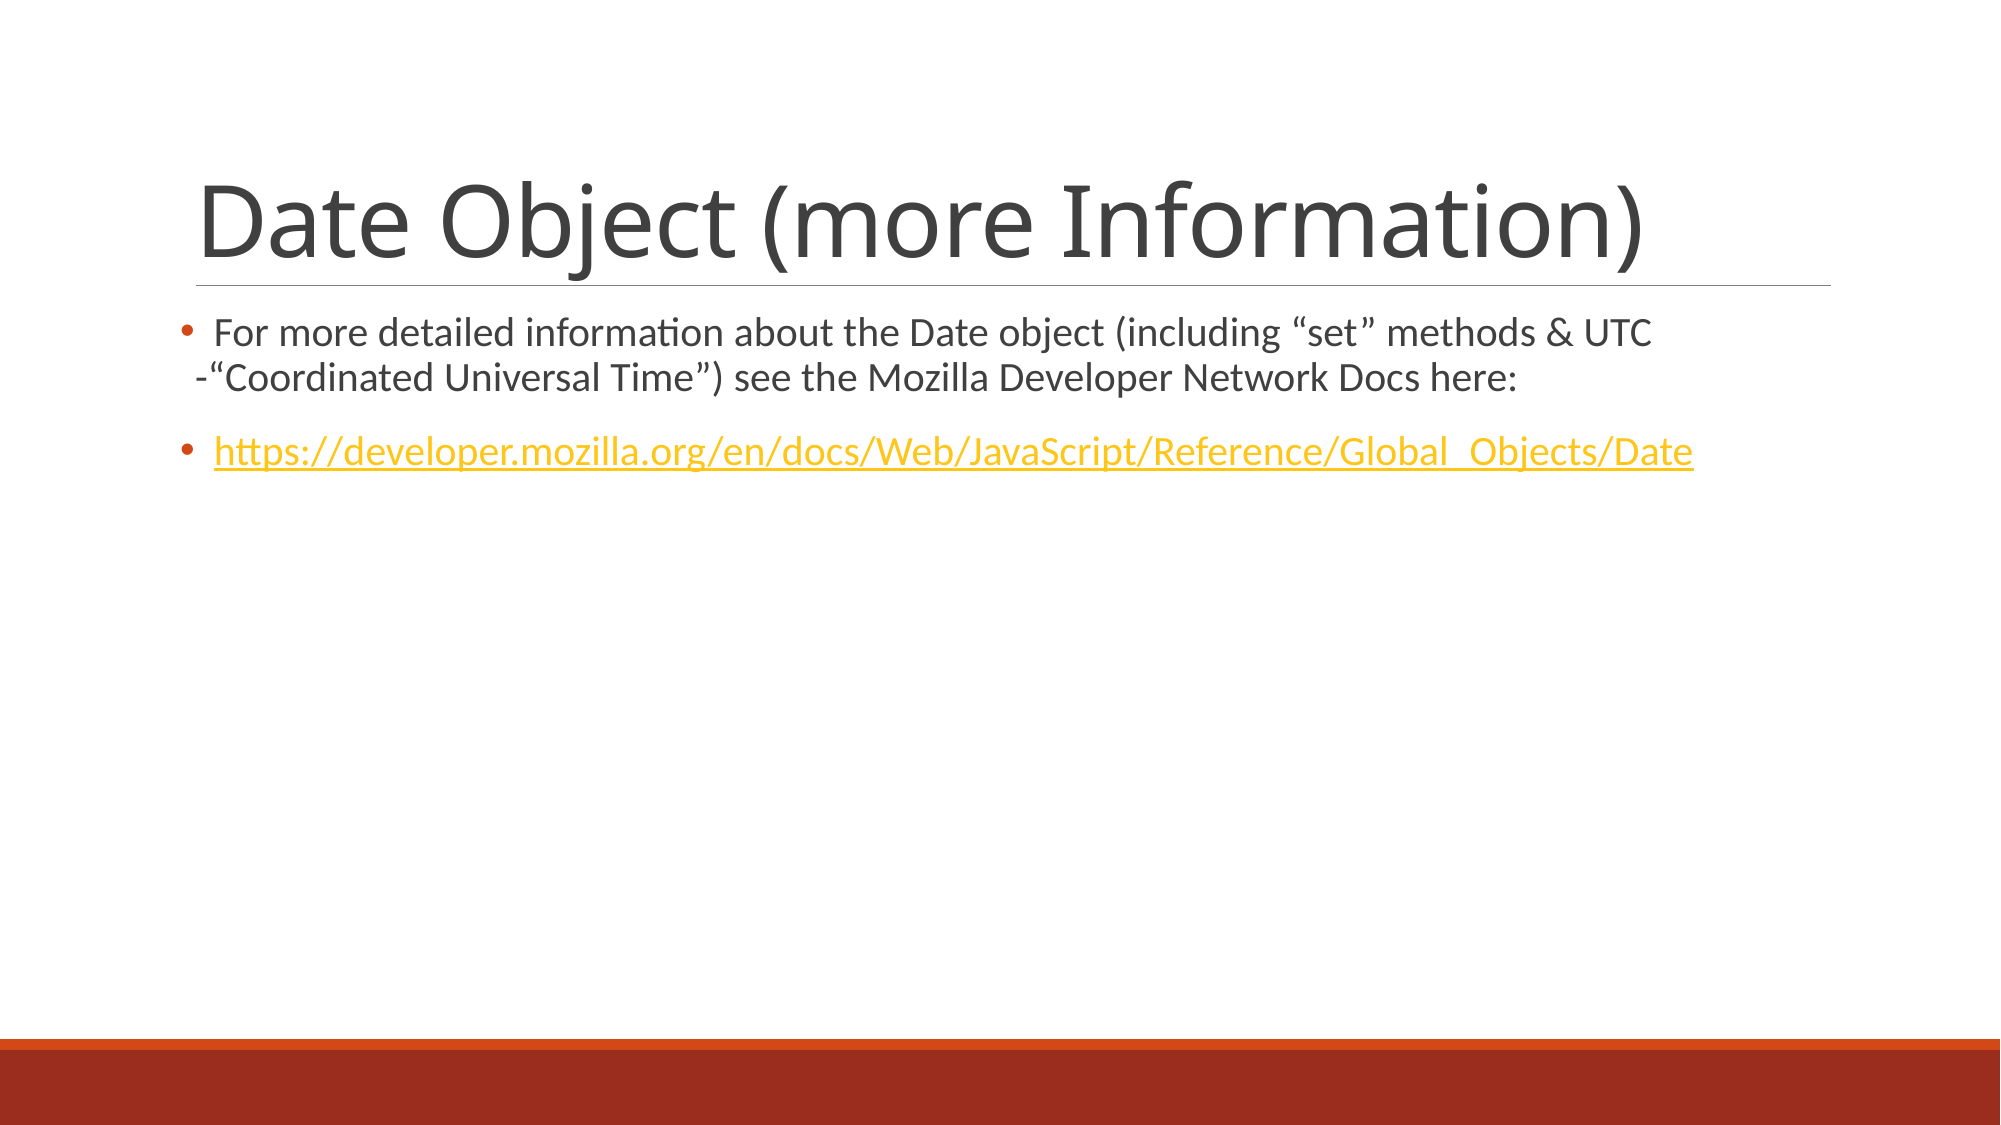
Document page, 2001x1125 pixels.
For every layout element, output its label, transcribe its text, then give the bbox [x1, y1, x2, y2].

list For more detailed information about the Date object (including “set” methods & UTC -“Coordinated Universal Time”) see the Mozilla Developer Network Docs here: https://developer.mozilla.org/en/docs/Web/JavaScript/Reference/Global_Objects/Date [180, 302, 1830, 963]
title Date Object (more Information) [180, 47, 1830, 285]
